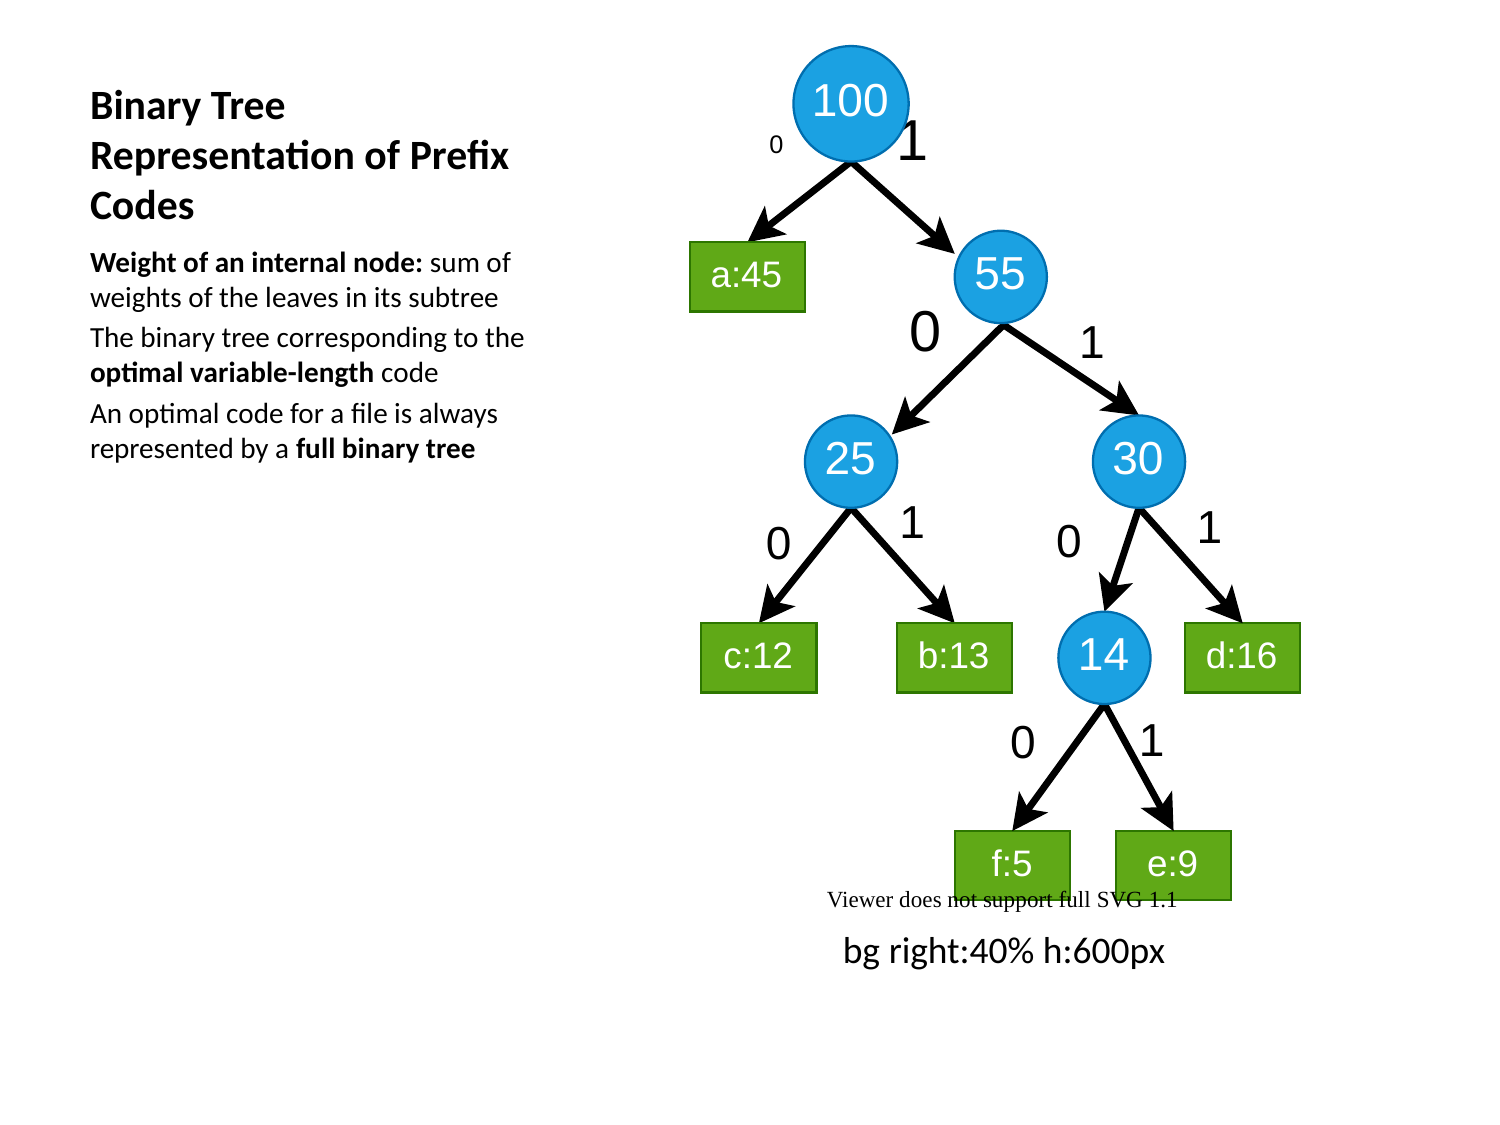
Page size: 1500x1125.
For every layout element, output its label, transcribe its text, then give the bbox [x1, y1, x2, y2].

title Binary Tree Representation of Prefix Codes [75, 44, 569, 235]
list Weight of an internal node: sum of weights of the leaves in its subtree The binary tree corresponding to the optimal variable-length code An optimal code for a file is always represented by a full binary tree [75, 235, 569, 1005]
picture [687, 43, 1319, 919]
text_box bg right:40% h:600px [585, 918, 1423, 1003]
